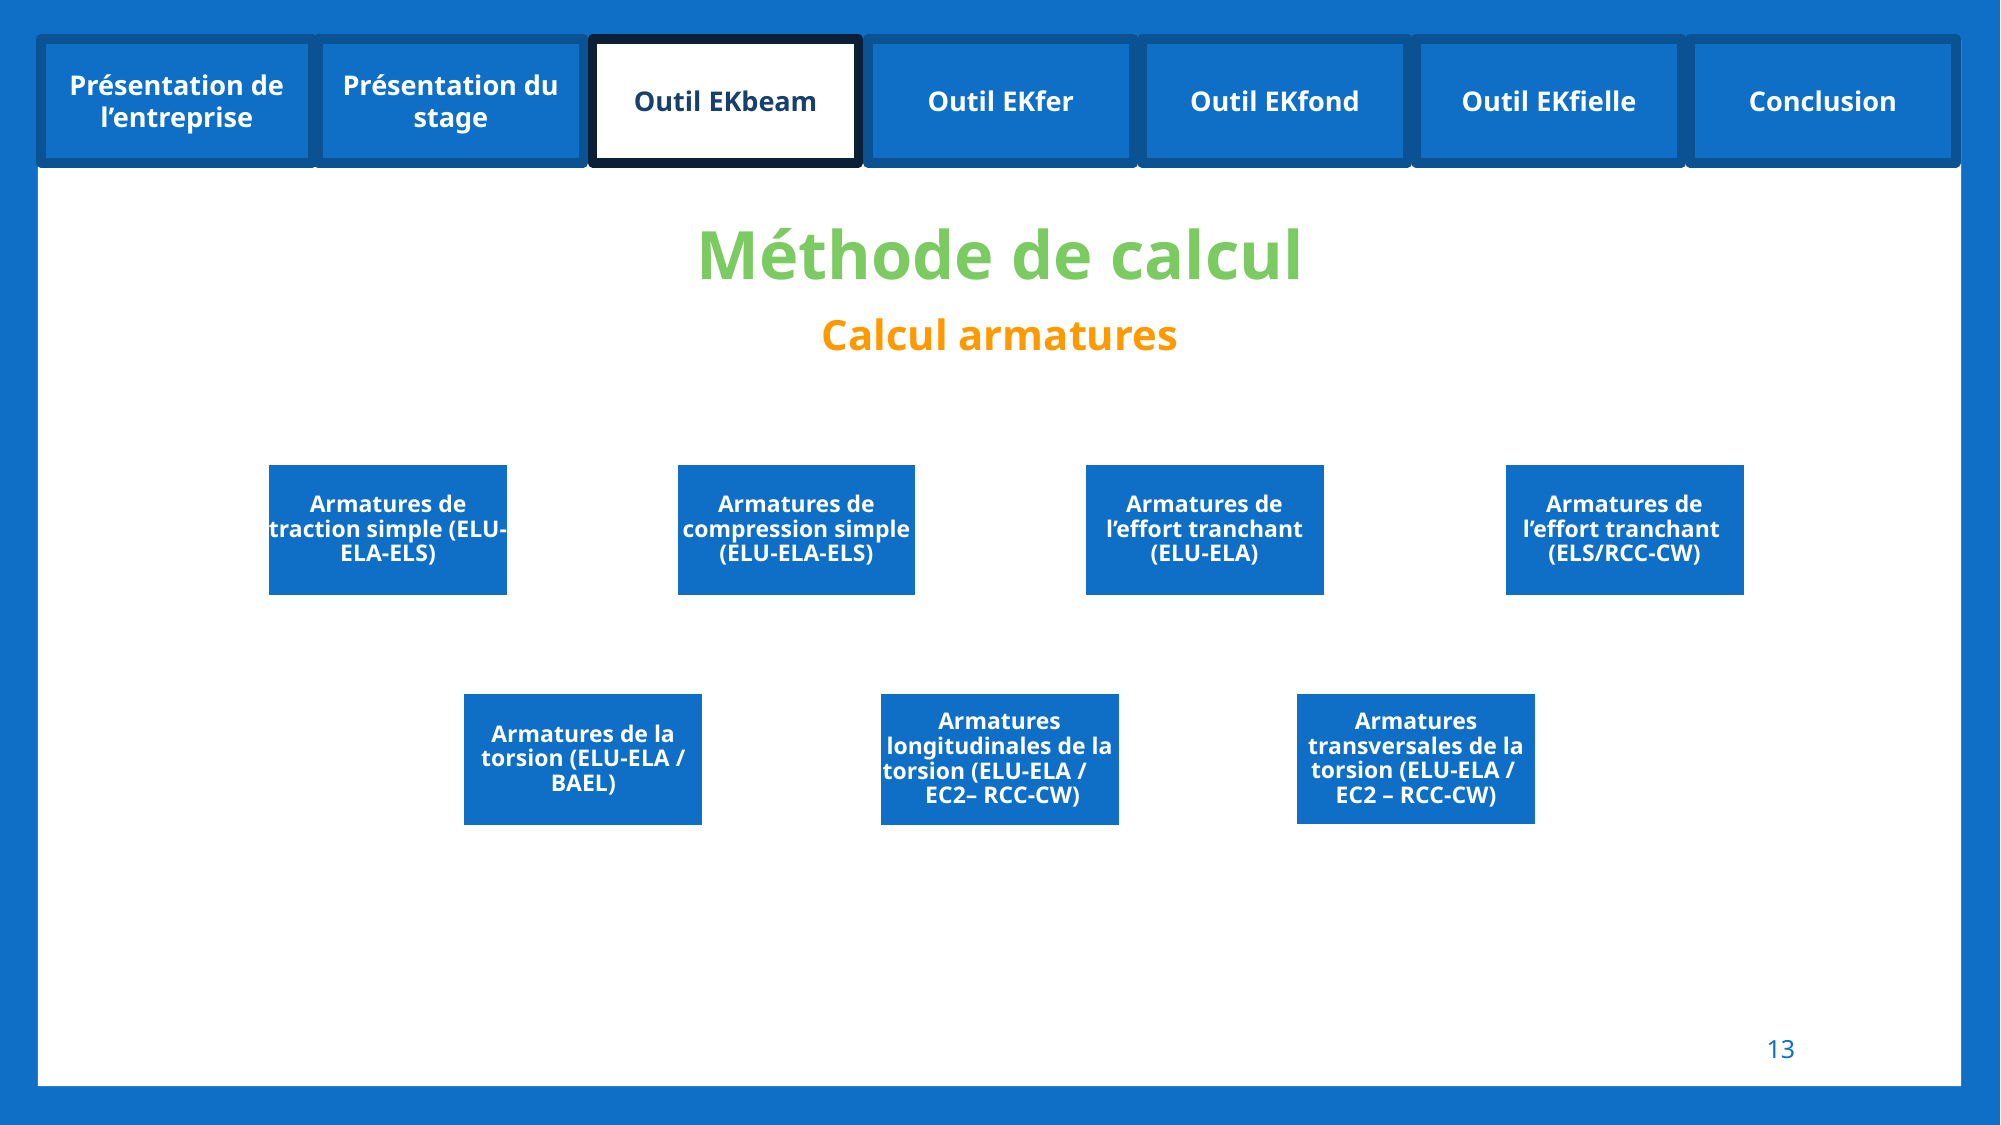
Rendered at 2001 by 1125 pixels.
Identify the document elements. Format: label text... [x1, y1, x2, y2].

text_box Présentation du stage [316, 37, 585, 164]
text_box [1281, 692, 1551, 827]
text_box Outil EKbeam [591, 37, 860, 164]
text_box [254, 462, 523, 597]
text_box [449, 692, 718, 827]
slide_number 13 [1530, 1020, 1811, 1081]
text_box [662, 462, 931, 597]
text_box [865, 692, 1134, 827]
text_box Méthode de calcul [681, 205, 1319, 301]
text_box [1070, 462, 1339, 597]
text_box Calcul armatures [720, 301, 1279, 367]
text_box Outil EKfer [866, 37, 1135, 164]
text_box Conclusion [1689, 37, 1957, 164]
text_box Outil EKfond [1141, 37, 1409, 164]
text_box Outil EKfielle [1415, 37, 1683, 164]
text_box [1491, 462, 1760, 597]
text_box Présentation de l’entreprise [39, 37, 314, 164]
